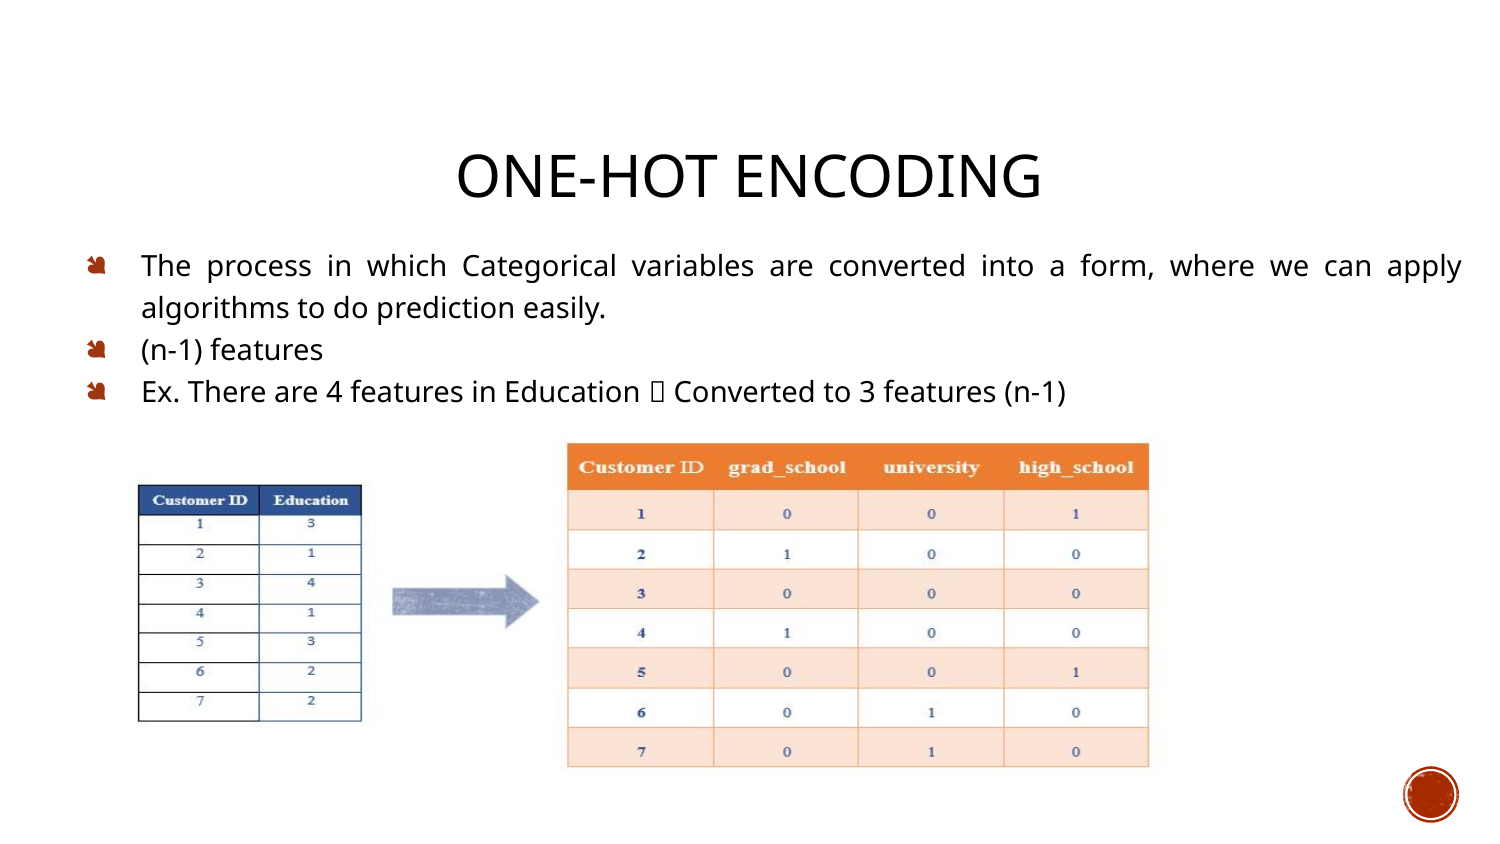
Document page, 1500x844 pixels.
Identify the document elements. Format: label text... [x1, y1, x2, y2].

title One-Hot Encoding [0, 131, 1500, 226]
picture [105, 421, 1177, 779]
list The process in which Categorical variables are converted into a form, where we can apply algorithms to do prediction easily. (n-1) features Ex. There are 4 features in Education  Converted to 3 features (n-1) [51, 225, 1479, 450]
